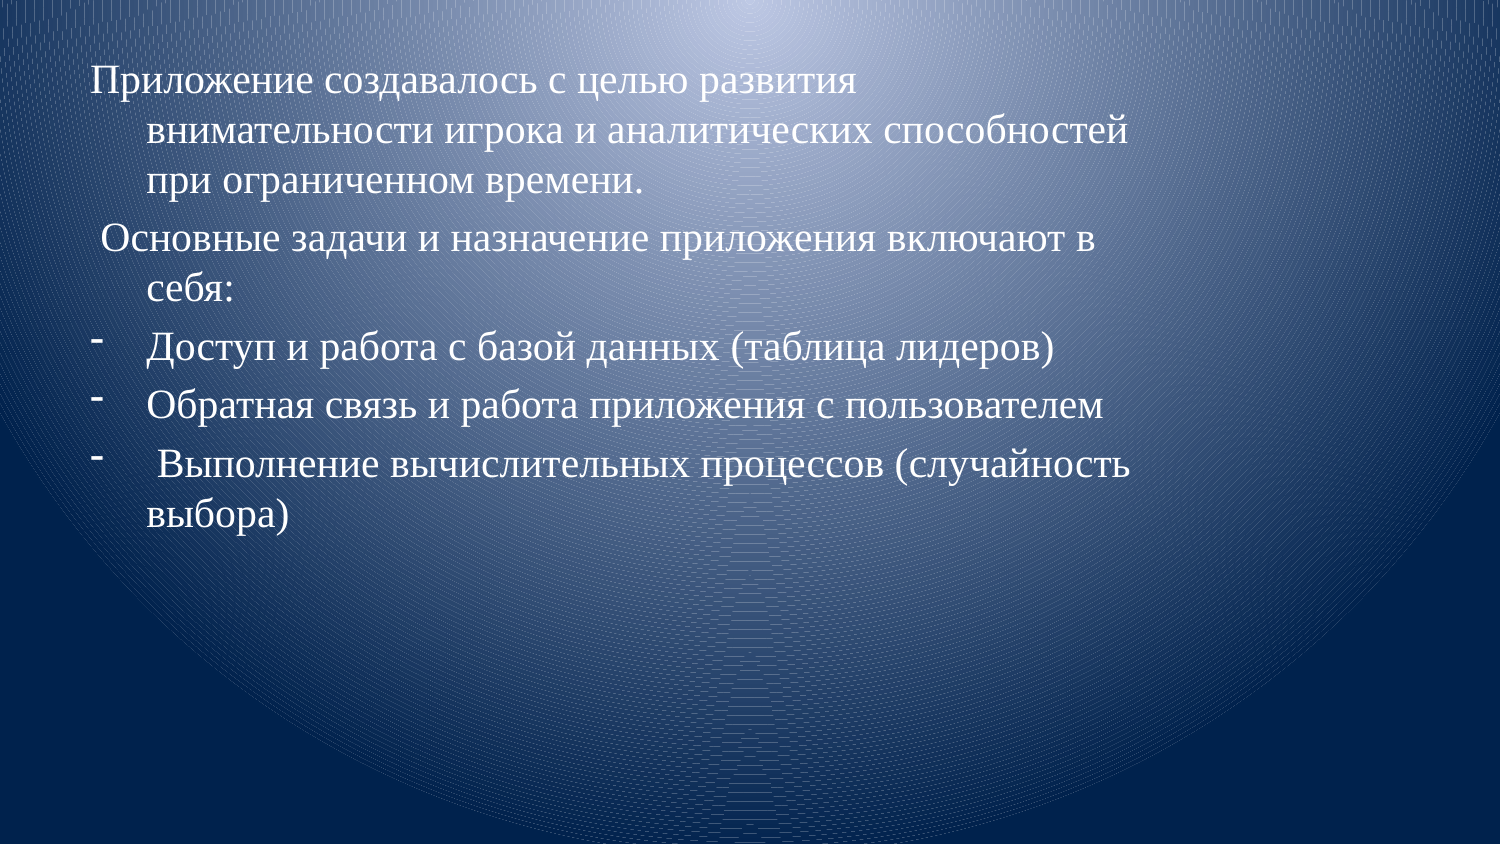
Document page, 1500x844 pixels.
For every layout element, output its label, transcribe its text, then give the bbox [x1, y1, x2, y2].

list Приложение создавалось с целью развития внимательности игрока и аналитических способностей при ограниченном времени. Основные задачи и назначение приложения включают в себя: Доступ и работа с базой данных (таблица лидеров) Обратная связь и работа приложения с пользователем Выполнение вычислительных процессов (случайность выбора) [75, 43, 1152, 754]
